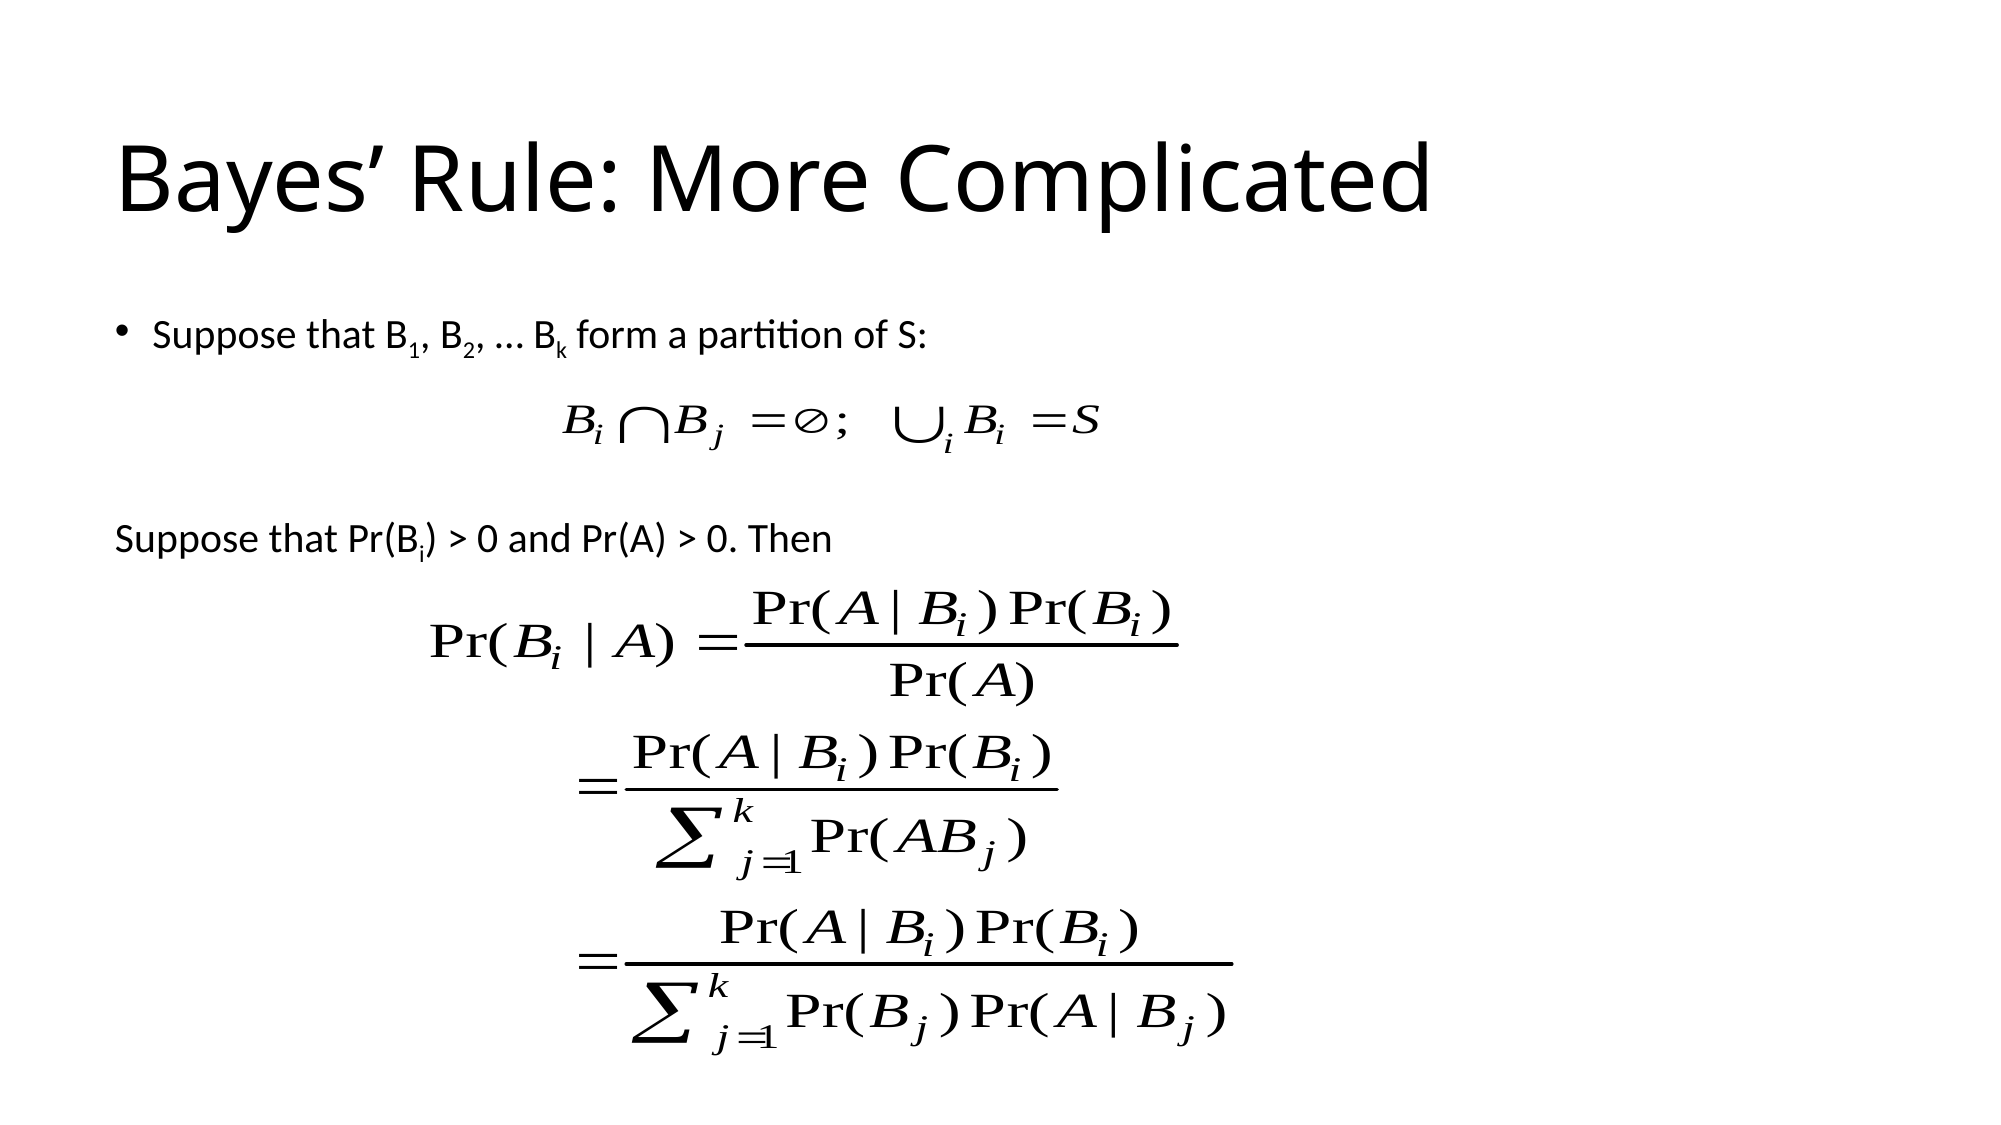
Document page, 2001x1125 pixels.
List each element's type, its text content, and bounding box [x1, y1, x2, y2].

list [416, 574, 1250, 1068]
title Bayes’ Rule: More Complicated [99, 87, 1900, 275]
list Suppose that B1, B2, … Bk form a partition of S: Suppose that Pr(Bi) > 0 and Pr(A) > 0. Then [99, 299, 1884, 1006]
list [549, 387, 1117, 463]
